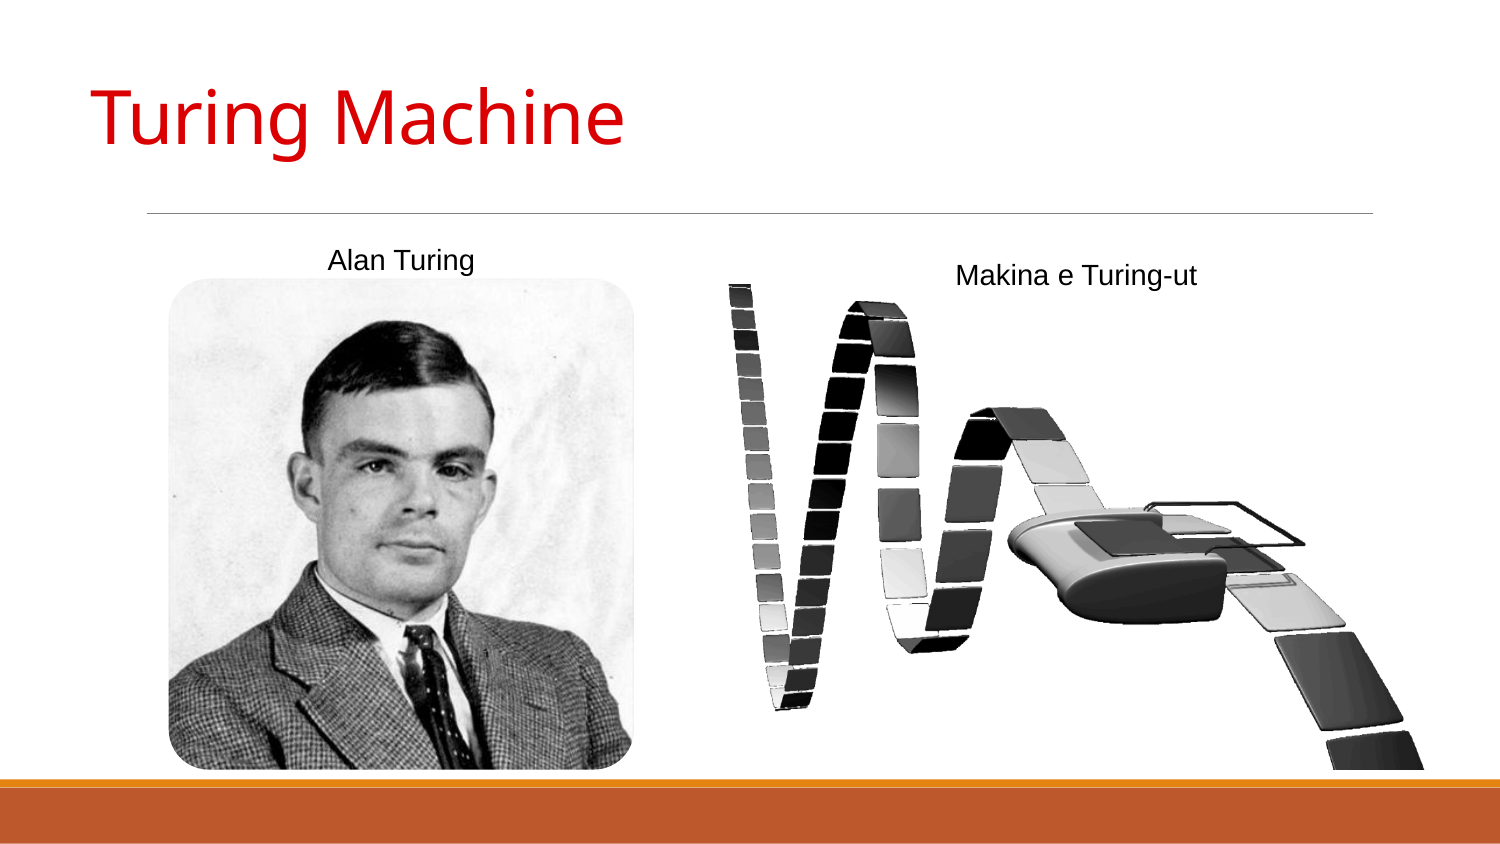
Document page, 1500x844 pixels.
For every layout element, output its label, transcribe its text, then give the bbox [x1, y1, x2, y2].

title Turing Machine [75, 33, 1425, 175]
text_box Makina e Turing-ut [728, 241, 1426, 282]
picture [727, 283, 1426, 771]
text_box Alan Turing [74, 226, 728, 302]
picture [168, 278, 635, 771]
